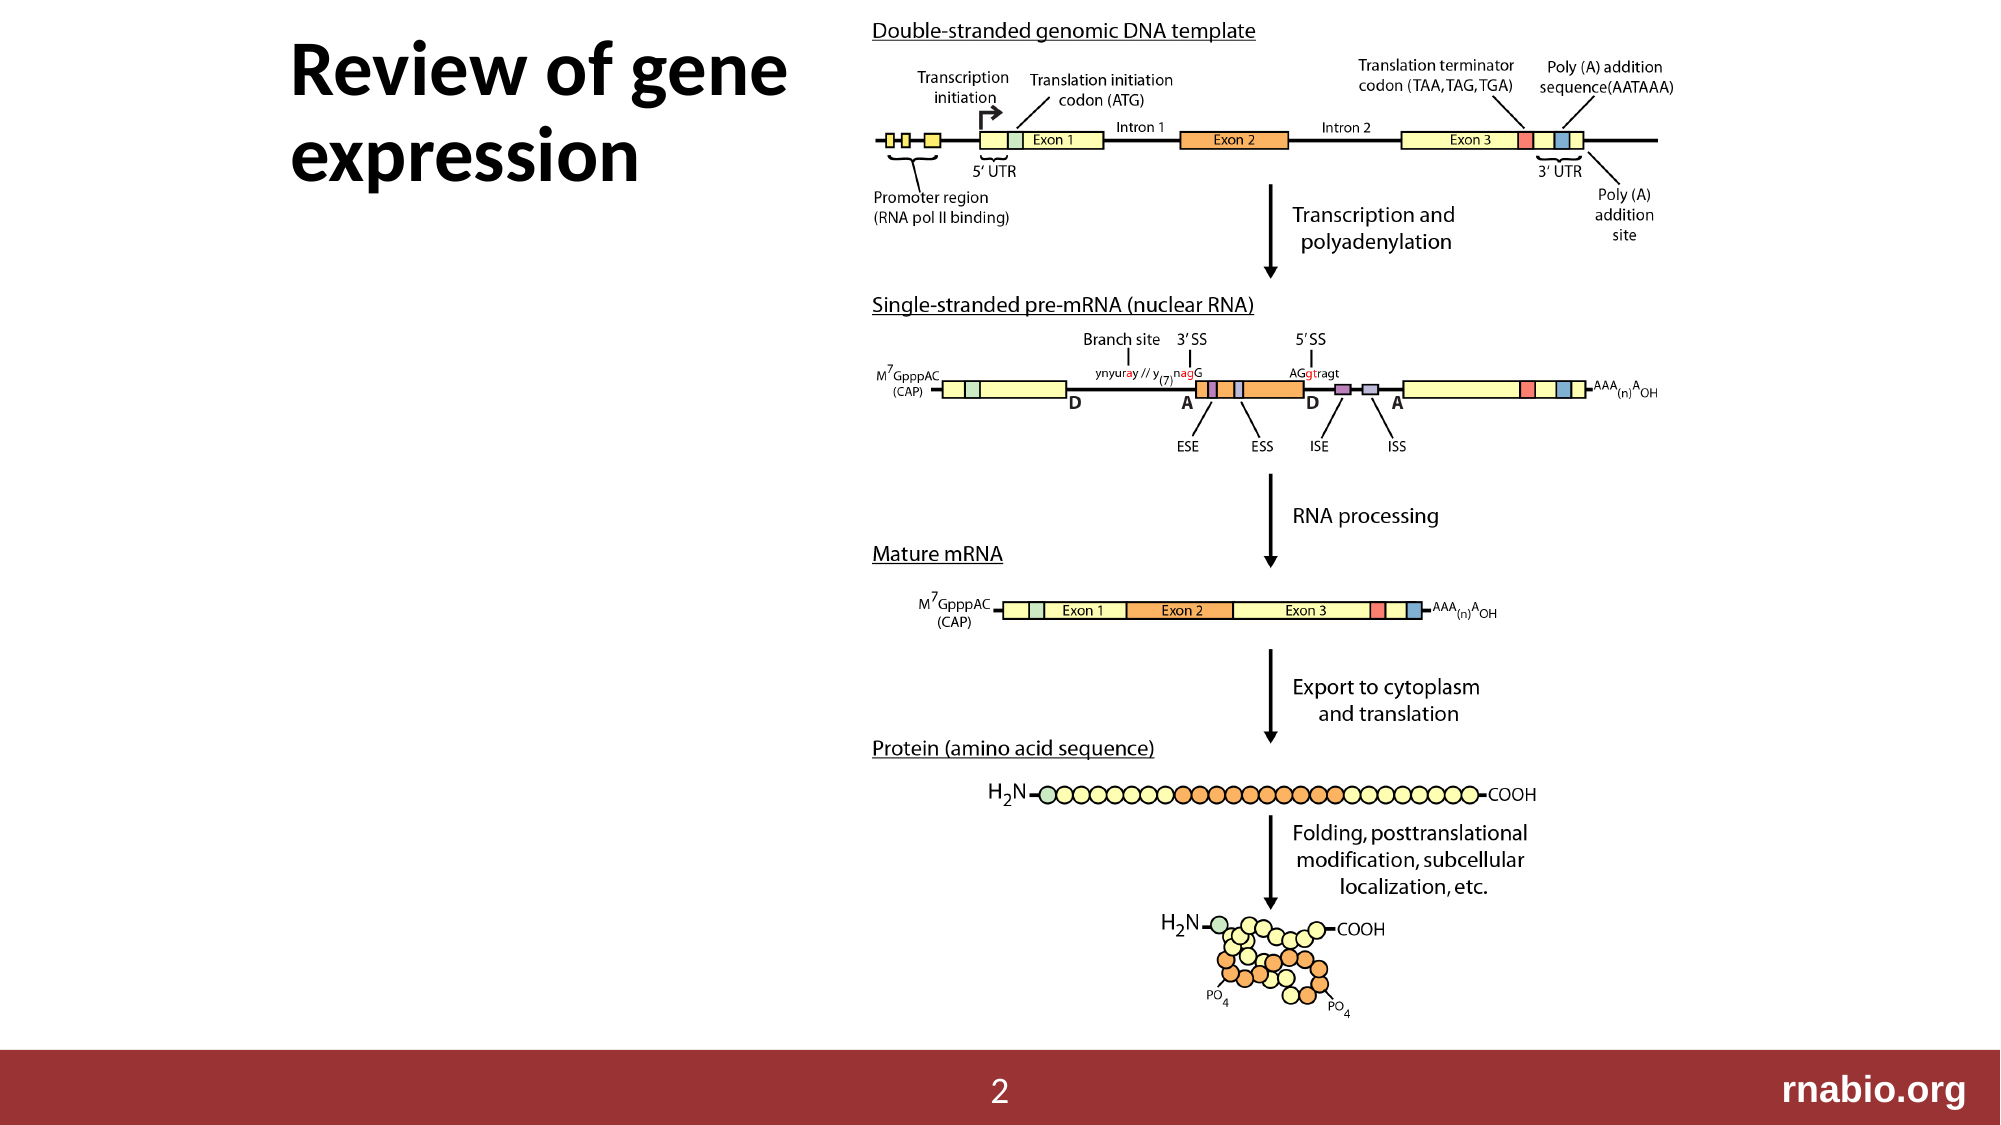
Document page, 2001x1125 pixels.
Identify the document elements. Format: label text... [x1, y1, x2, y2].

picture [872, 19, 1674, 1021]
title Review of gene expression [275, 19, 835, 207]
